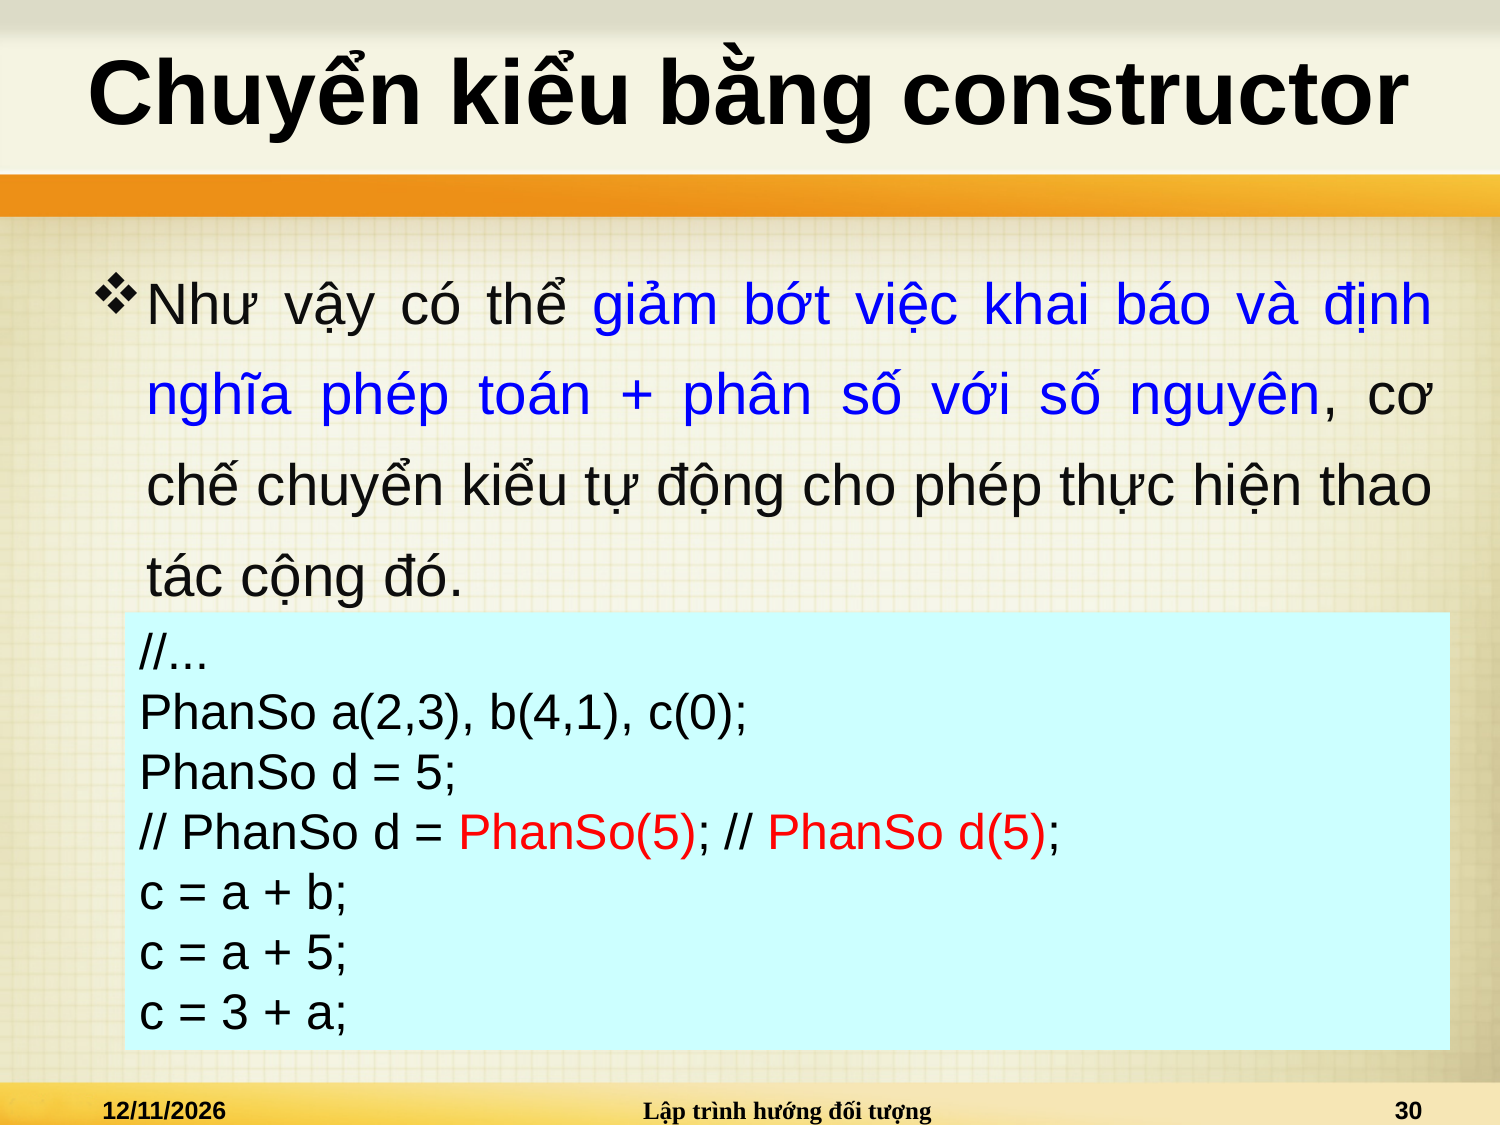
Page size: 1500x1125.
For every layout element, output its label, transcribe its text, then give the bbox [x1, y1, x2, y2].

picture [0, 175, 1500, 1125]
list Như vậy có thể giảm bớt việc khai báo và định nghĩa phép toán + phân số với số nguyên, cơ chế chuyển kiểu tự động cho phép thực hiện thao tác cộng đó. [75, 237, 1450, 1046]
footer Lập trình hướng đối tượng [549, 1087, 1025, 1125]
text_box //... PhanSo a(2,3), b(4,1), c(0); PhanSo d = 5; // PhanSo d = PhanSo(5); // PhanSo d(5); c = a + b; c = a + 5; c = 3 + a; [125, 612, 1450, 1050]
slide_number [87, 1087, 438, 1125]
slide_number 30 [1087, 1087, 1438, 1125]
title Chuyển kiểu bằng constructor [0, 0, 1500, 175]
